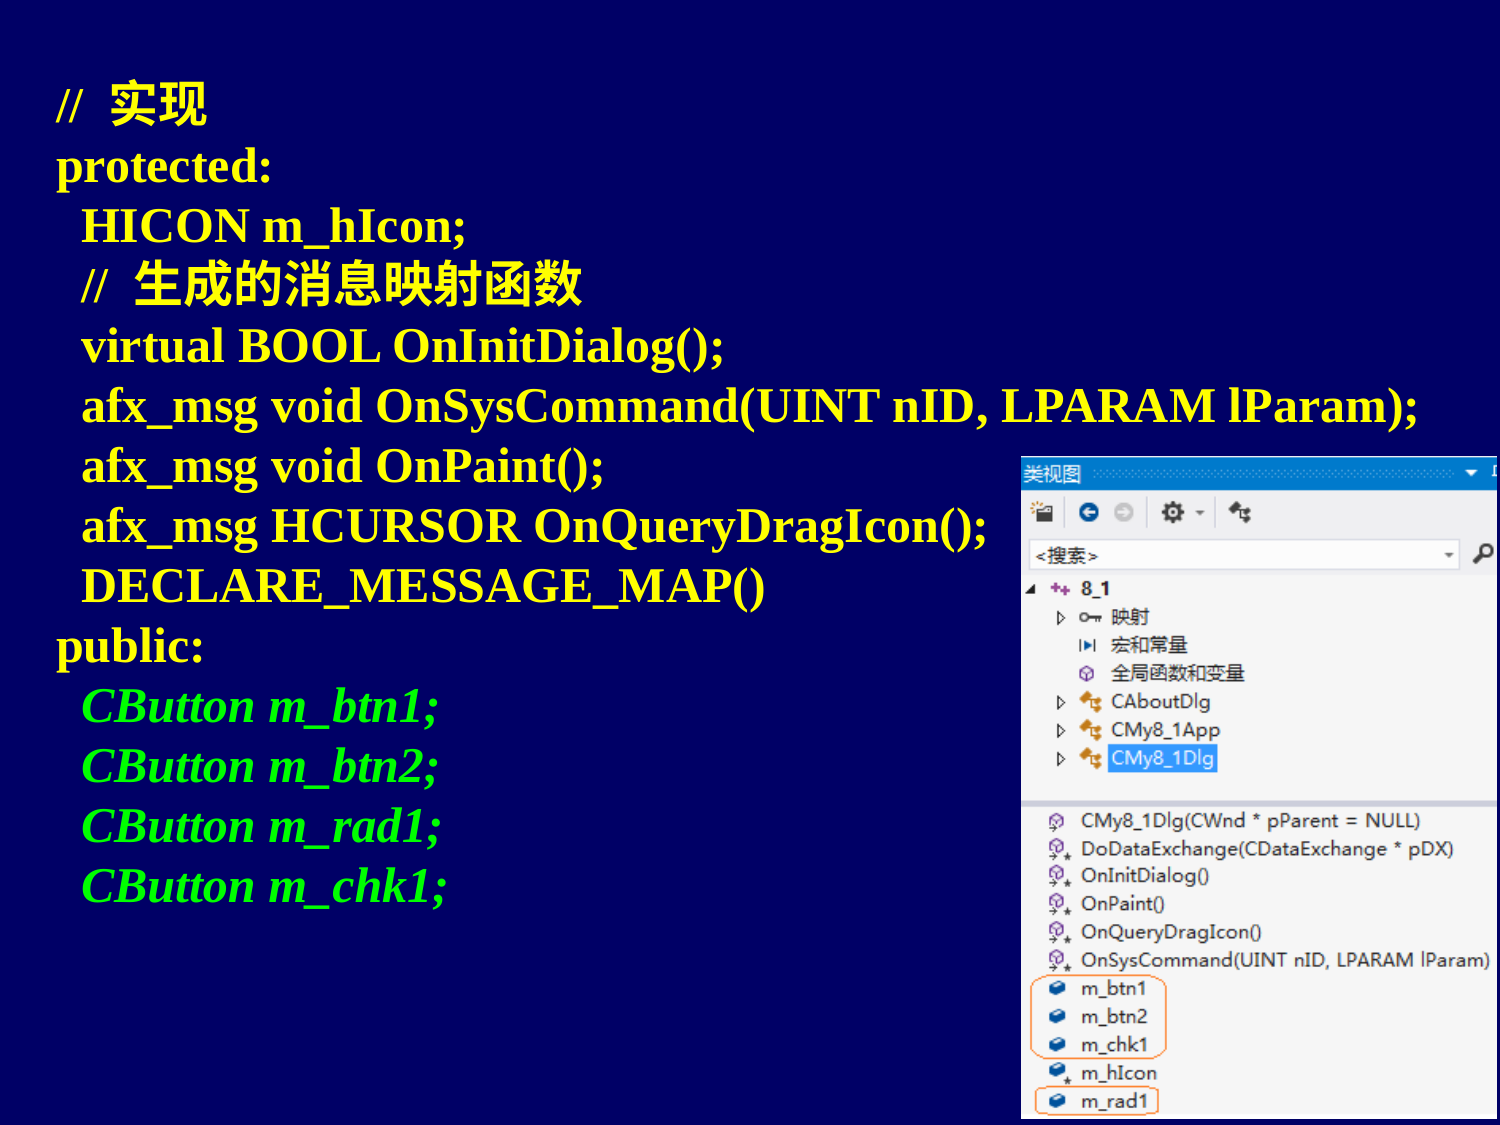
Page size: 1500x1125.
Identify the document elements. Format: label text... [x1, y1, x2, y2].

text_box // 实现 protected: HICON m_hIcon; // 生成的消息映射函数 virtual BOOL OnInitDialog(); afx_msg void OnSysCommand(UINT nID, LPARAM lParam); afx_msg void OnPaint(); afx_msg HCURSOR OnQueryDragIcon(); DECLARE_MESSAGE_MAP() public: CButton m_btn1; CButton m_btn2; CButton m_rad1; CButton m_chk1; [41, 65, 1471, 920]
picture [1021, 456, 1497, 1119]
